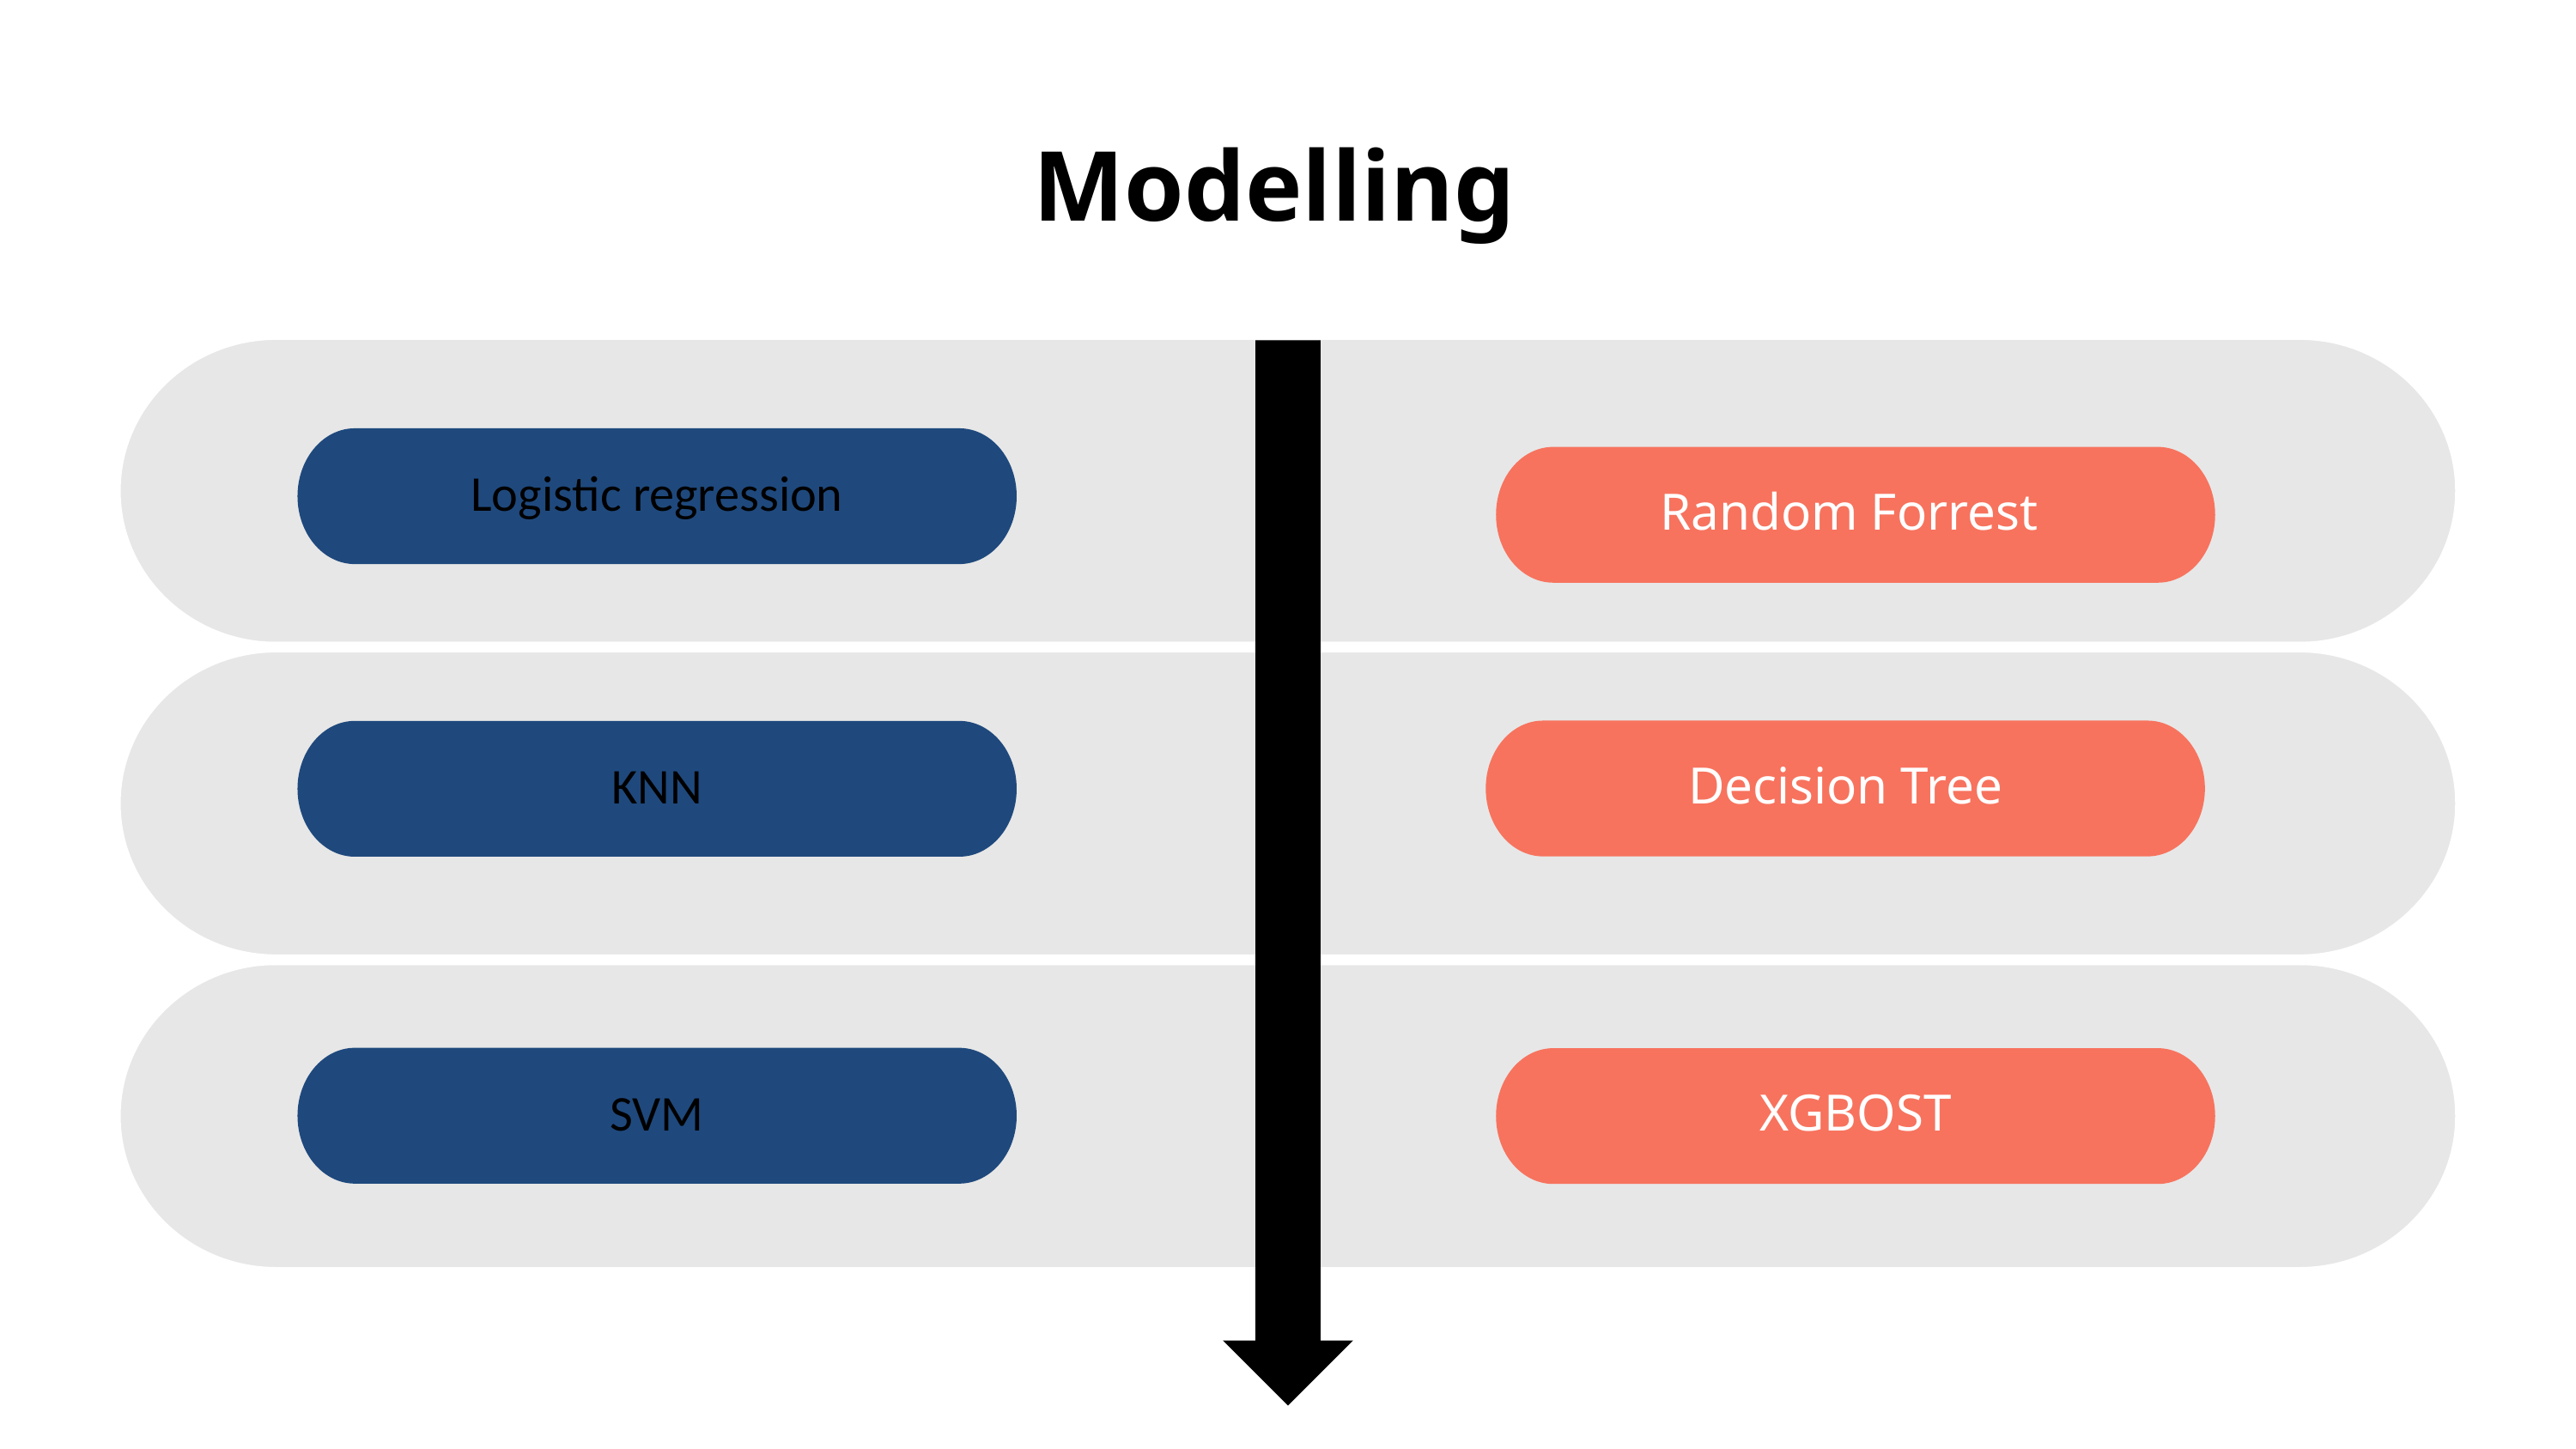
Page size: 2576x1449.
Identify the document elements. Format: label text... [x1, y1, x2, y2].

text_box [109, 641, 2466, 966]
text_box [297, 427, 1018, 565]
text_box Modelling [139, 124, 2434, 240]
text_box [1495, 1047, 2215, 1185]
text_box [1495, 446, 2215, 584]
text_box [297, 1047, 1018, 1185]
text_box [755, 807, 1821, 938]
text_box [1485, 720, 2206, 857]
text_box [109, 329, 2466, 640]
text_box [297, 720, 1018, 858]
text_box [109, 973, 2466, 1278]
